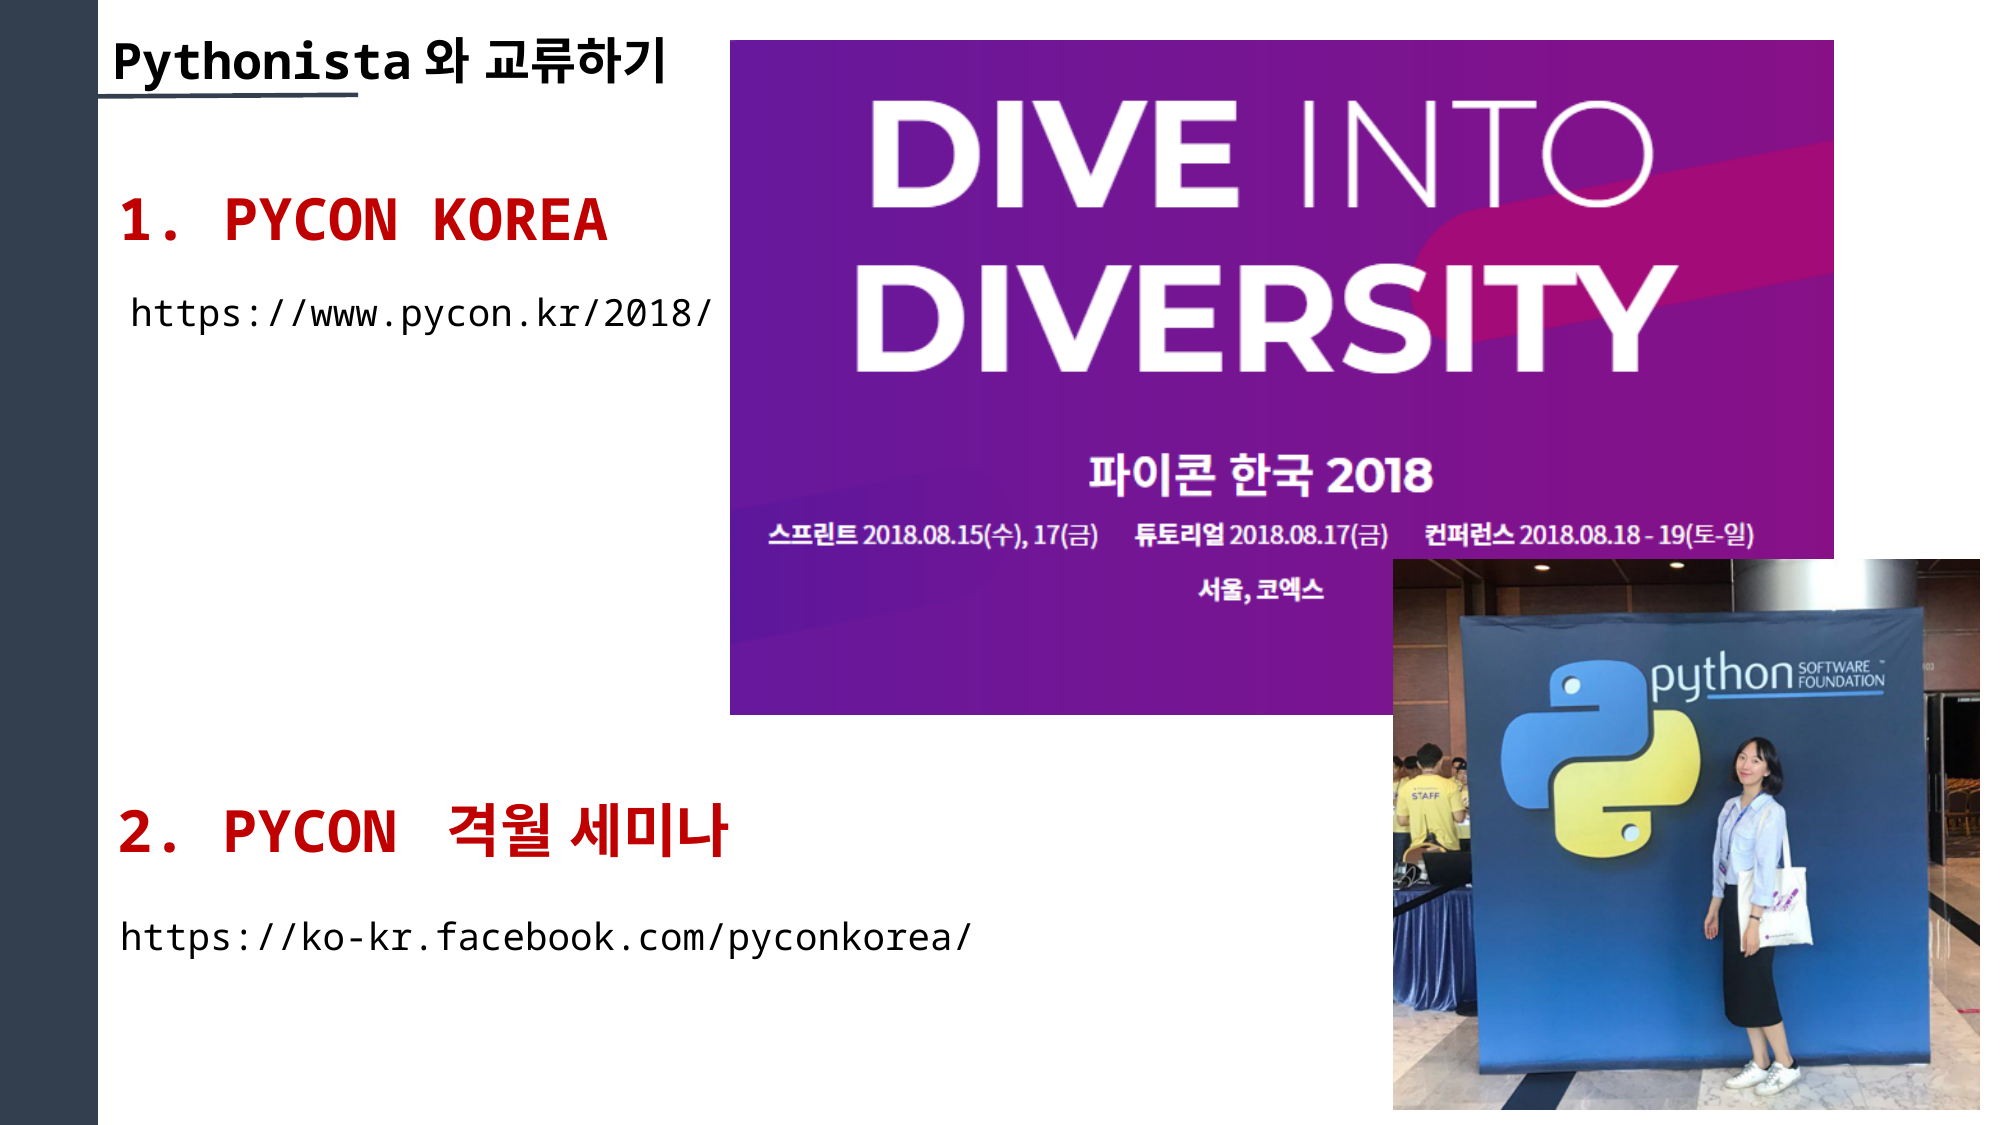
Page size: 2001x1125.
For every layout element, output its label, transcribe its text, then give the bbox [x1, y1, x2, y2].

text_box https://www.pycon.kr/2018/ [359, 281, 730, 342]
text_box https://ko-kr.facebook.com/pyconkorea/ [359, 905, 990, 966]
picture [730, 40, 1980, 1110]
text_box 2. PYCON 격월 세미나 [359, 786, 959, 872]
text_box Pythonista와 교류하기 [359, 22, 691, 98]
text_box 1. PYCON KOREA [359, 175, 691, 260]
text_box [0, 0, 359, 1125]
